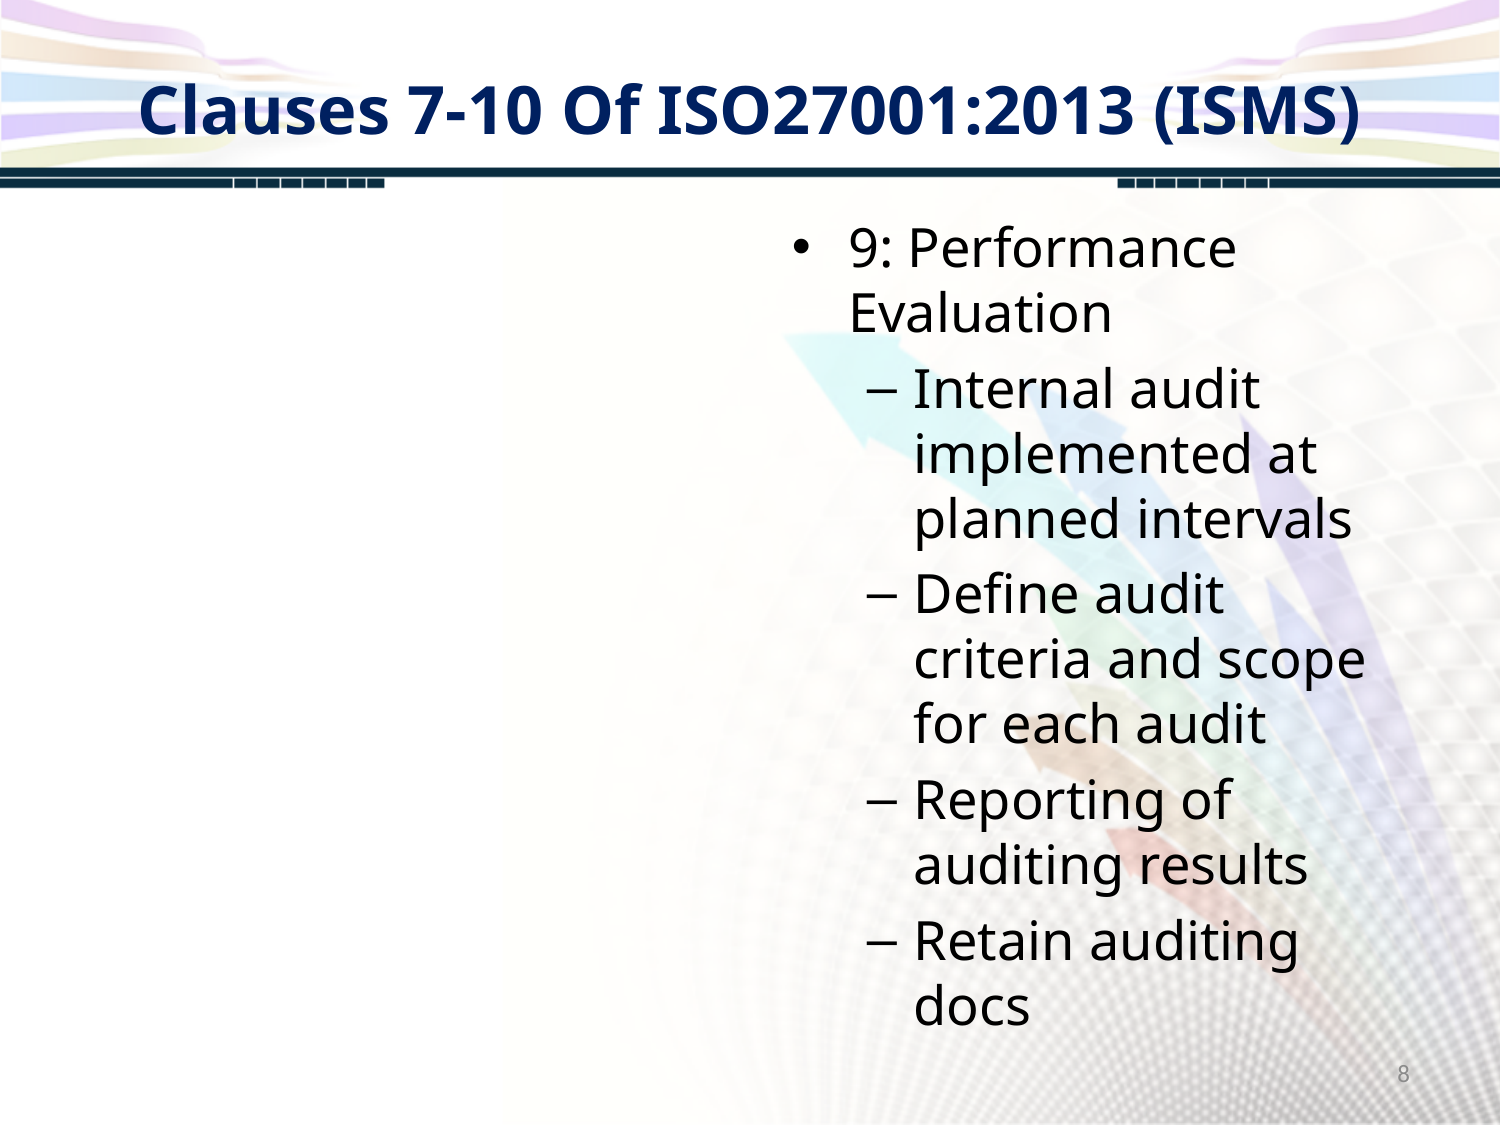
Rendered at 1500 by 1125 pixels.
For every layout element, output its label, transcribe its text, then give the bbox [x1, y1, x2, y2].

slide_number 8 [1074, 1042, 1425, 1103]
list 9: Performance Evaluation Internal audit implemented at planned intervals Define audit criteria and scope for each audit Reporting of auditing results Retain auditing docs [776, 205, 1432, 1023]
picture [0, 0, 1500, 1125]
title Clauses 7-10 Of ISO27001:2013 (ISMS) [75, 34, 1425, 182]
